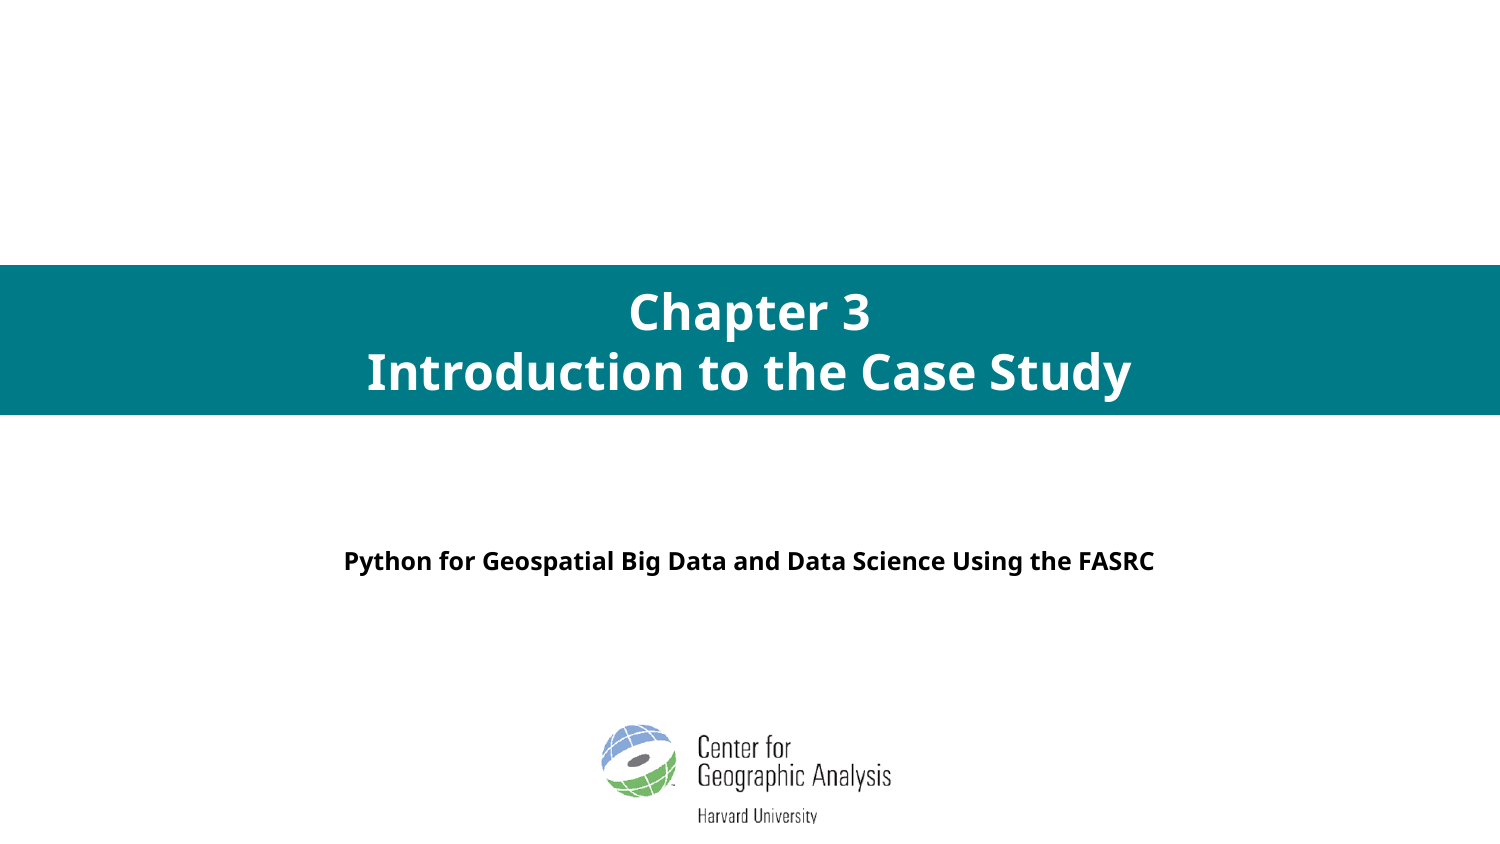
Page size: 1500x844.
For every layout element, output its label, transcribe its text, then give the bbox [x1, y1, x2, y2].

text_box Python for Geospatial Big Data and Data Science Using the FASRC [39, 545, 1461, 576]
text_box Chapter 3 Introduction to the Case Study [0, 265, 1500, 416]
picture [600, 722, 891, 825]
